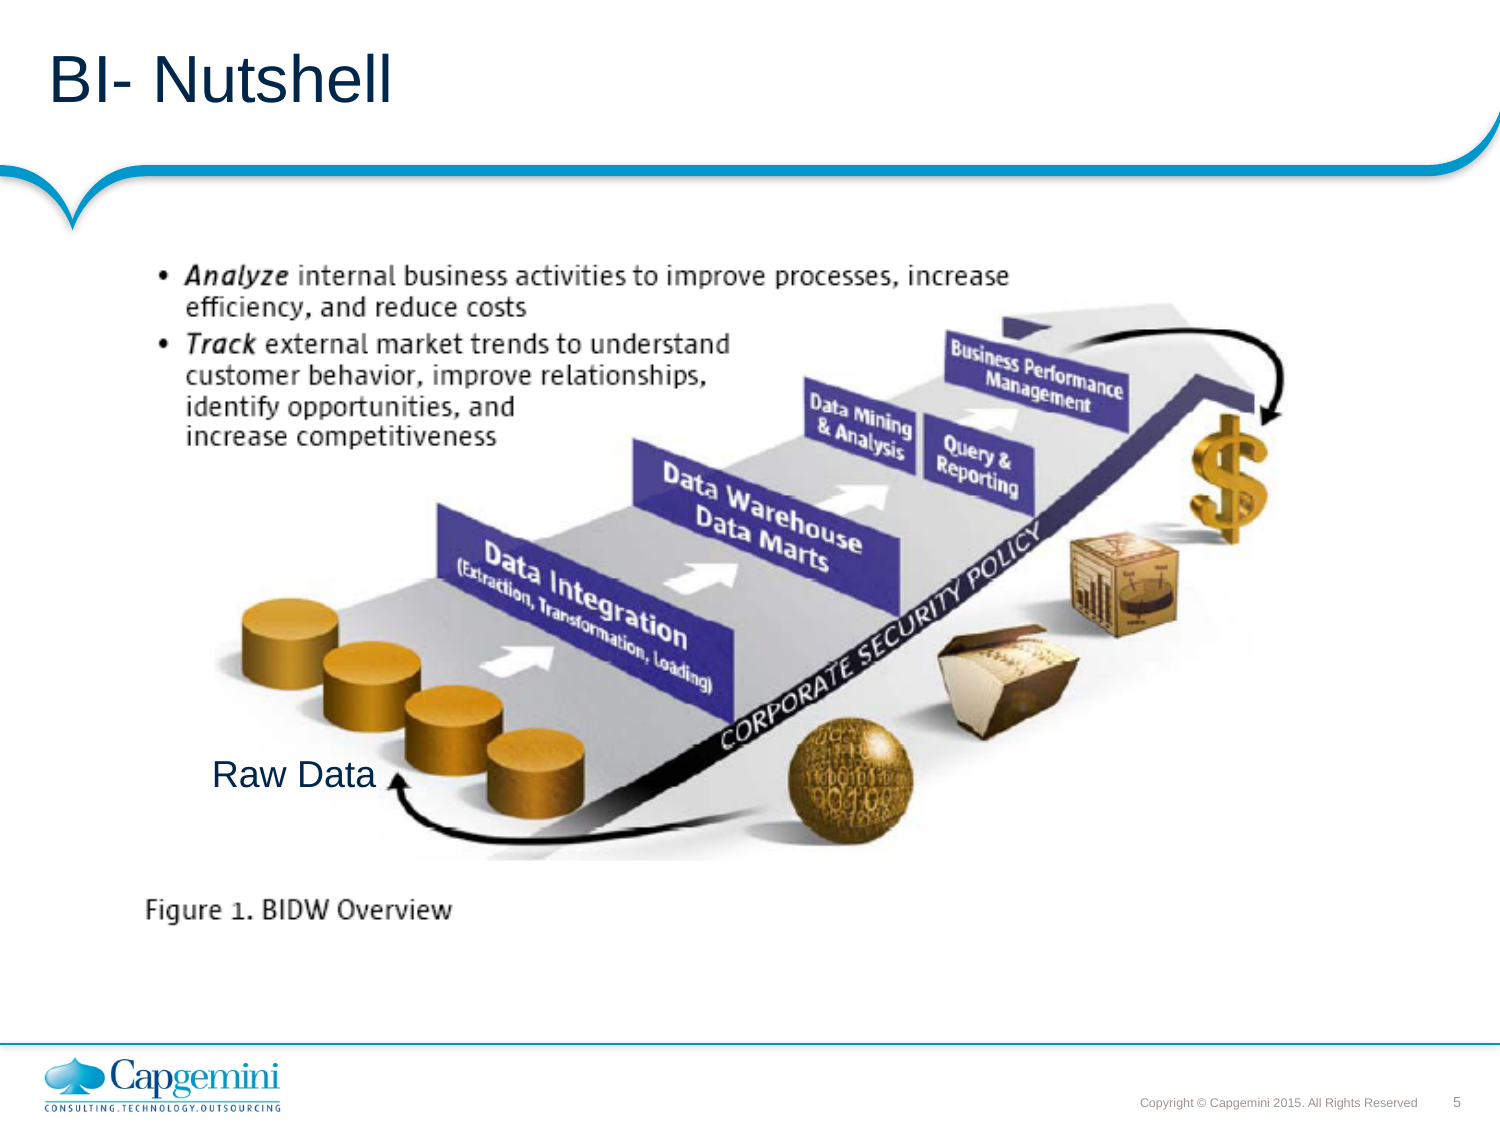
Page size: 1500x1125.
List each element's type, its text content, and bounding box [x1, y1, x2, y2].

picture [44, 1056, 281, 1113]
title BI- Nutshell [0, 0, 1500, 165]
picture [108, 258, 1325, 942]
